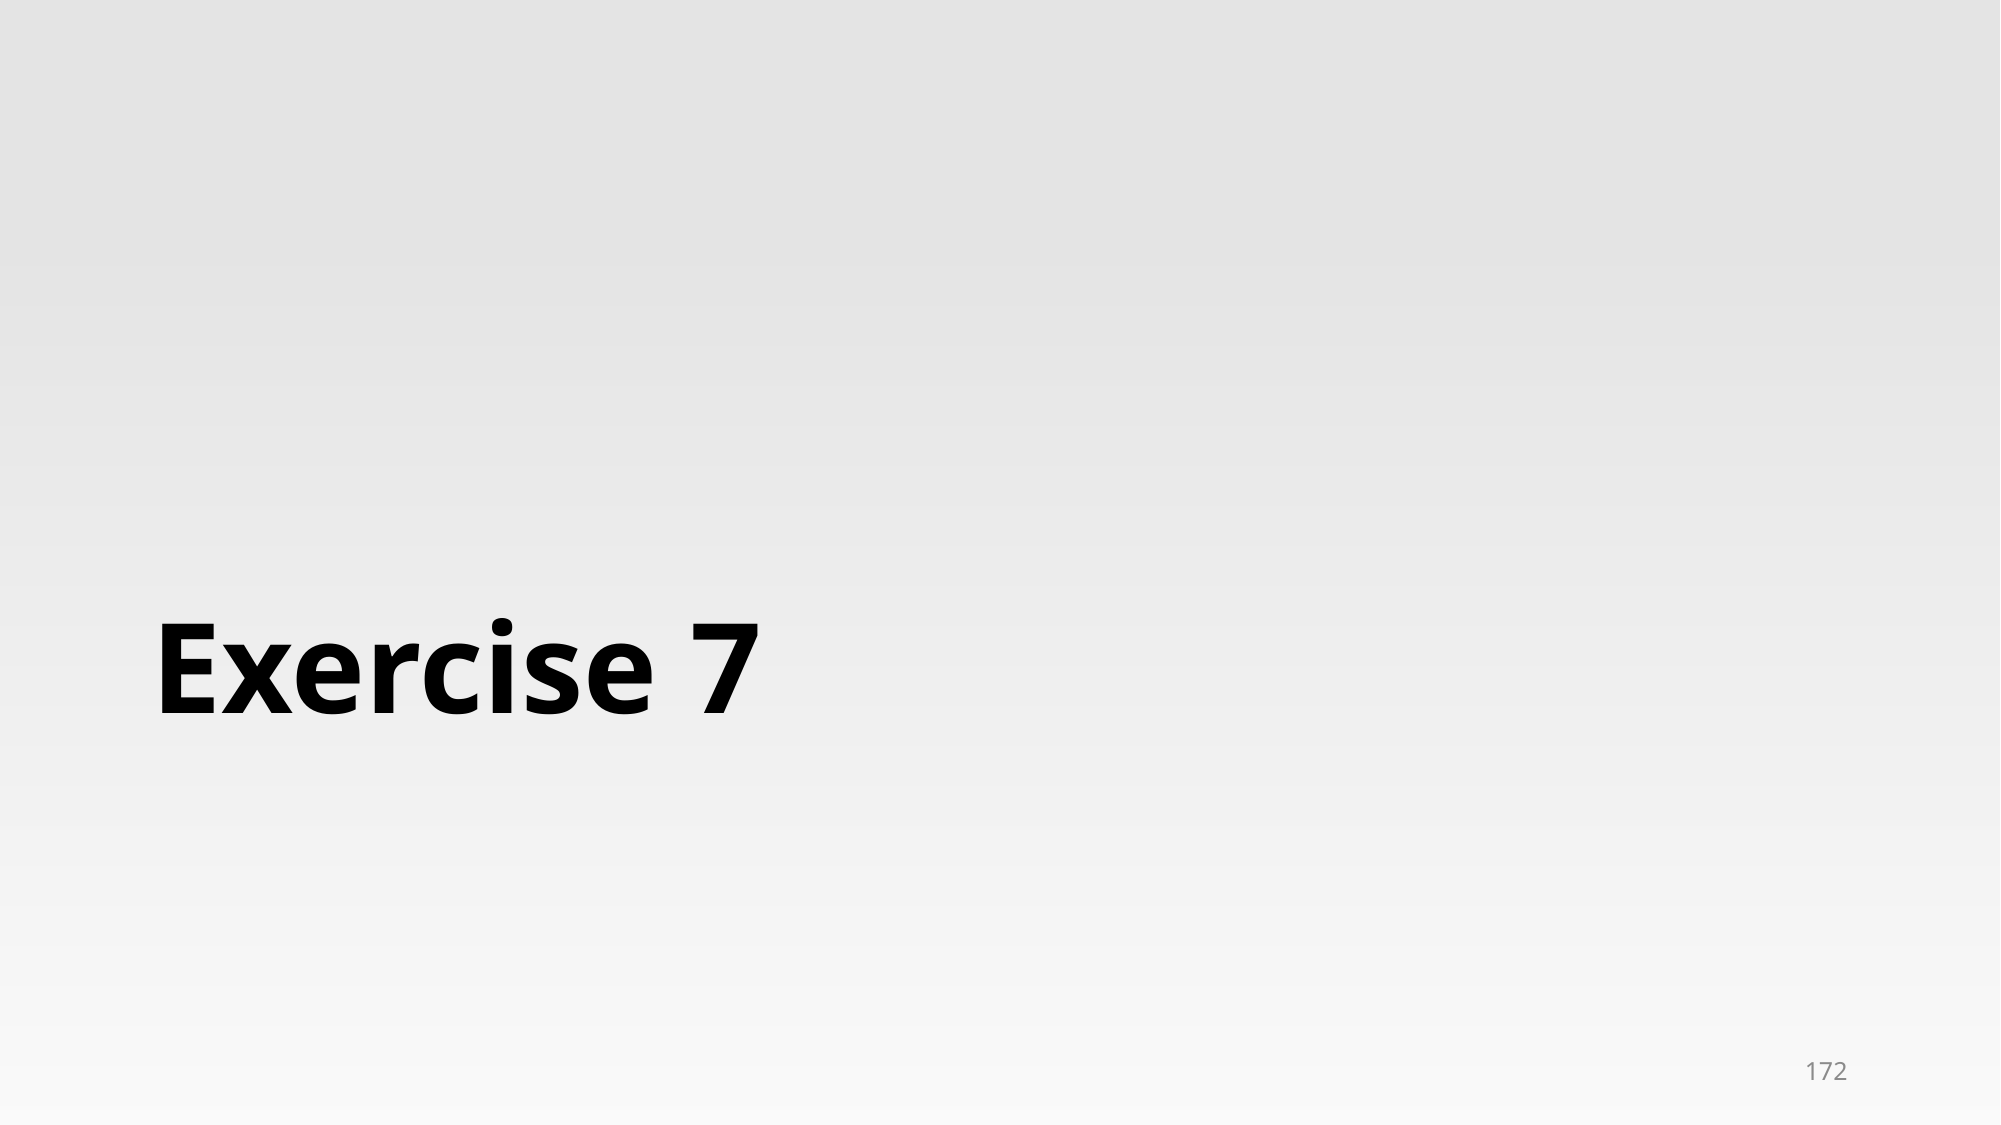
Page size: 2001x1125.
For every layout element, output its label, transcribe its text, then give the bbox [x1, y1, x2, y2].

slide_number 172 [1412, 1042, 1863, 1103]
title Exercise 7 [136, 280, 1862, 749]
